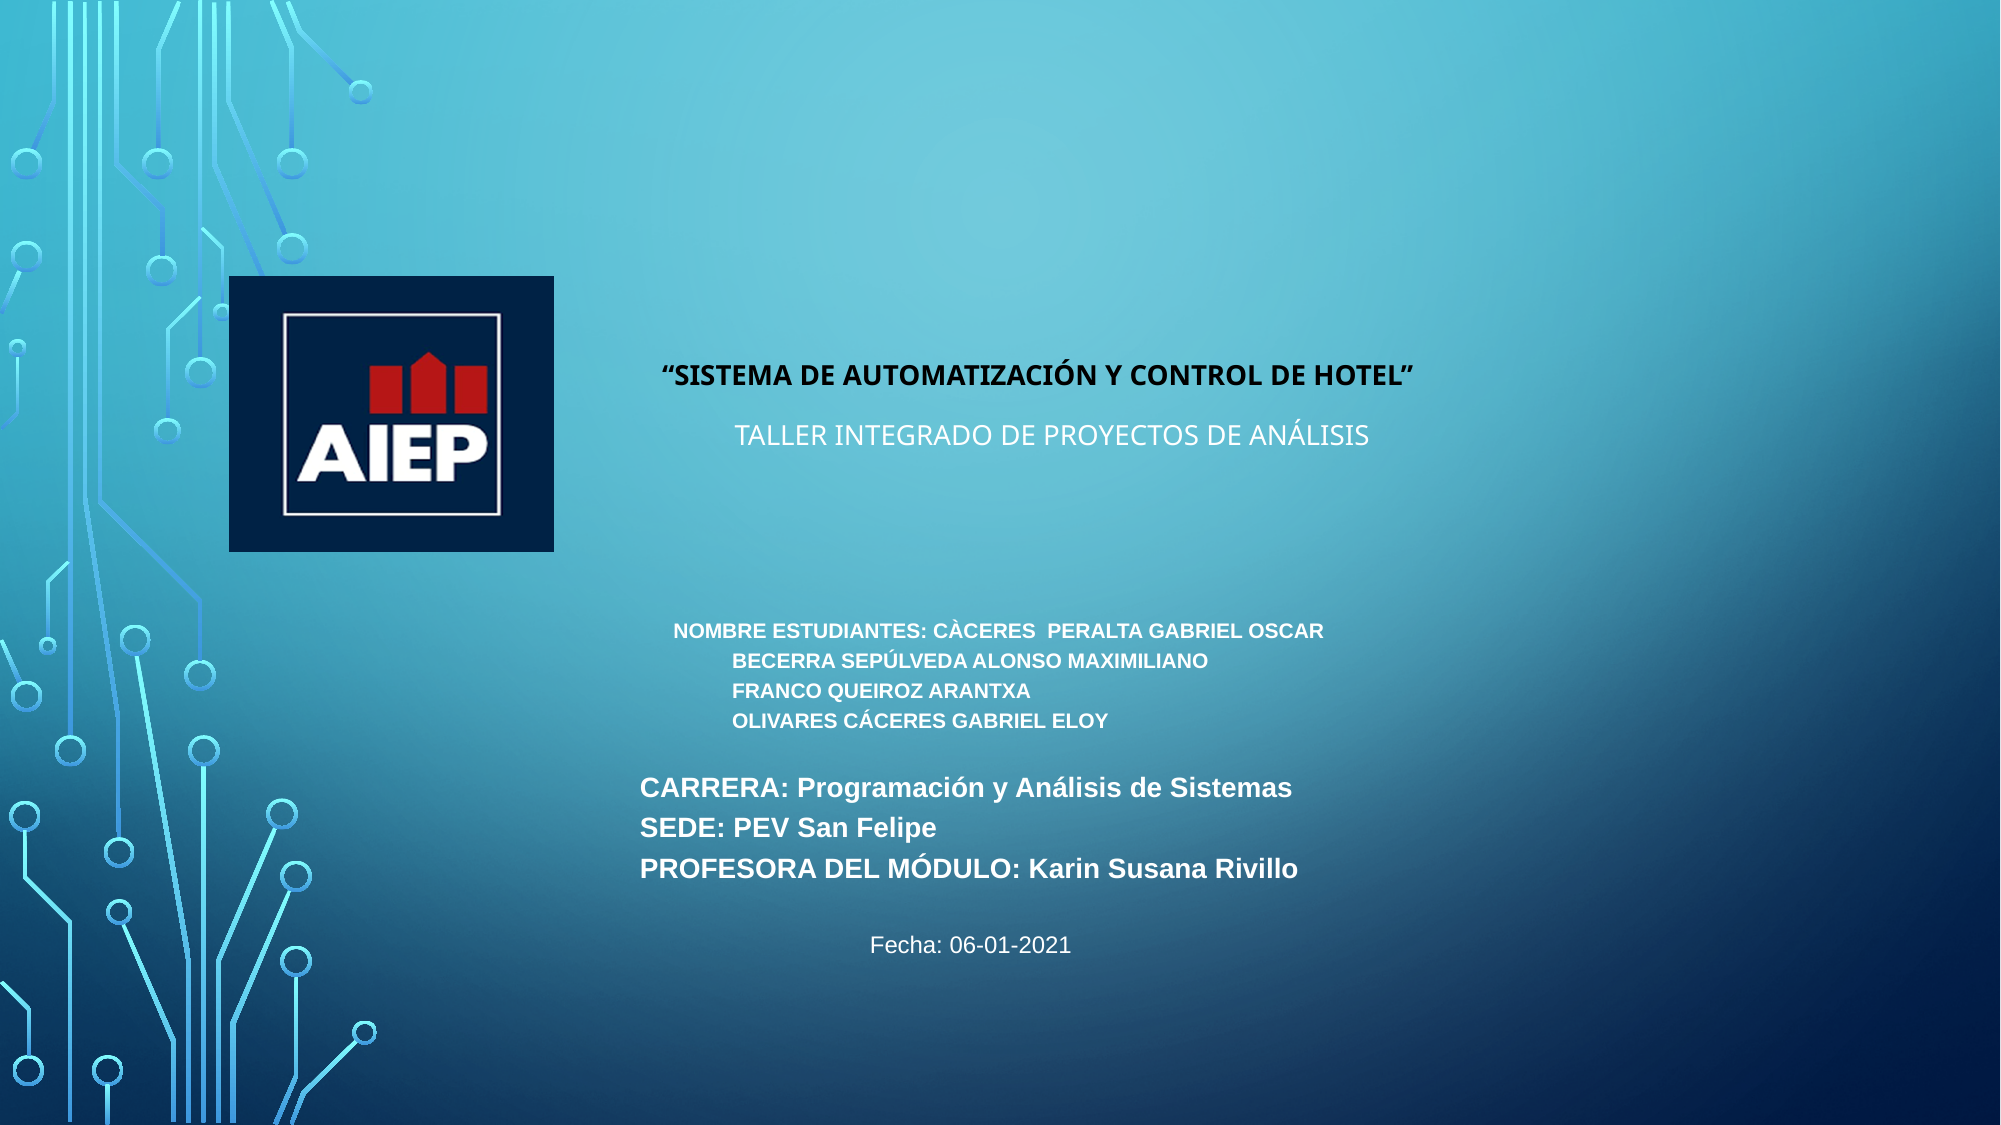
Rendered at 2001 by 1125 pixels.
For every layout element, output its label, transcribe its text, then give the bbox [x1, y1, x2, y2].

title “Sistema de Automatización y Control de Hotel” taller Integrado de Proyectos de Análisis [647, 353, 1557, 604]
subtitle NOMBRE ESTUDIANTES: CÀCERES PERALTA GABRIEL OSCAR BECERRA SEPÚLVEDA ALONSO MAXIMILIANO FRANCO QUEIROZ ARANTXA OLIVARES CÁCERES GABRIEL ELOY CARRERA: Programación y Análisis de Sistemas SEDE: PEV San Felipe PROFESORA DEL MÓDULO: Karin Susana Rivillo Fecha: 06-01-2021 [553, 604, 1734, 971]
picture [229, 275, 554, 553]
